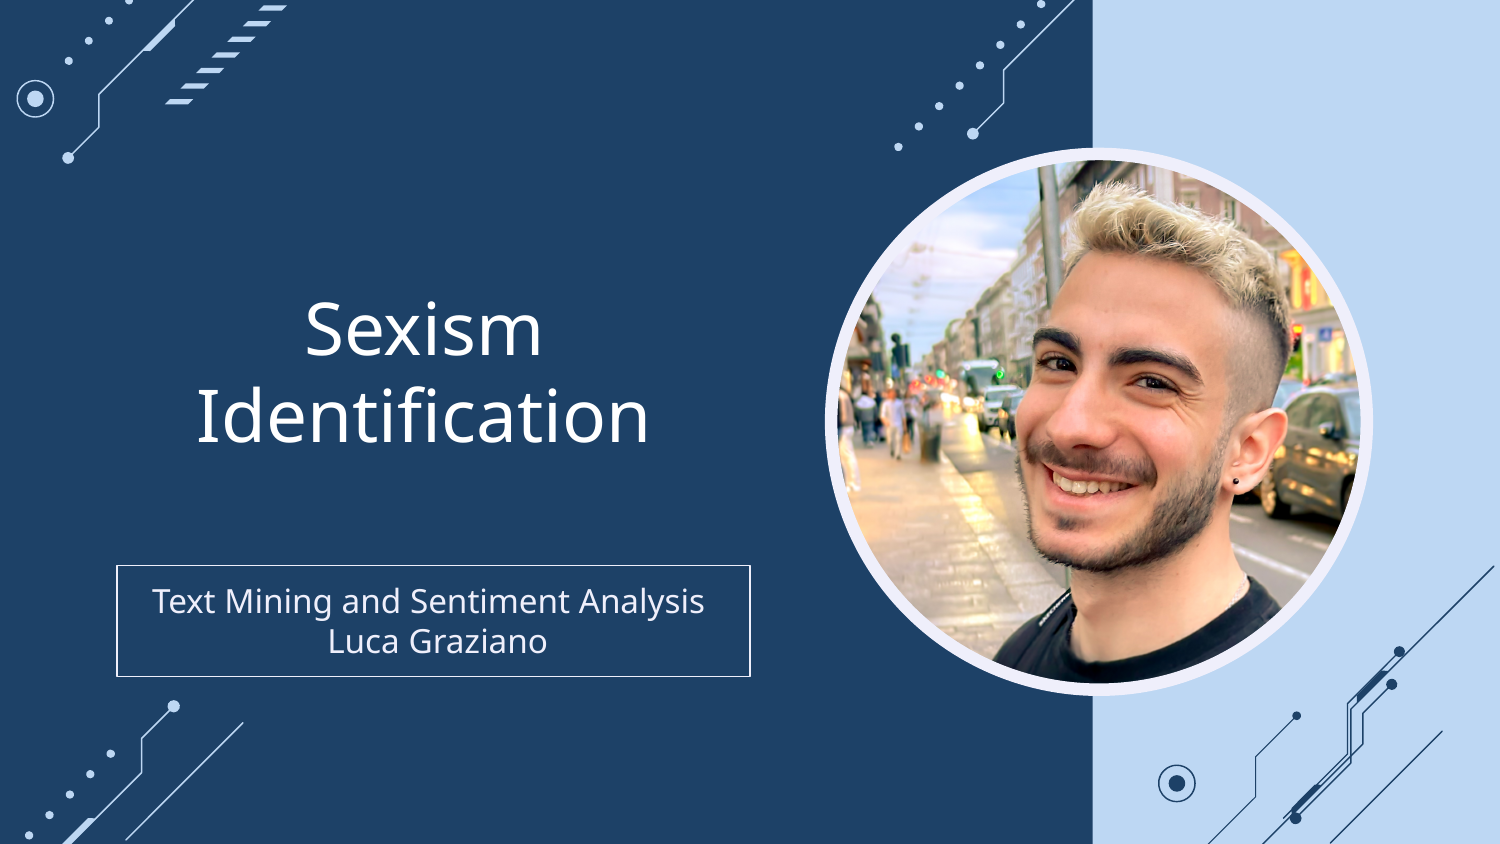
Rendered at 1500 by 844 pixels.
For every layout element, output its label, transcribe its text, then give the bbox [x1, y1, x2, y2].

picture [830, 153, 1368, 690]
title Sexism Identification [116, 216, 732, 524]
subtitle Text Mining and Sentiment Analysis Luca Graziano [116, 565, 751, 677]
